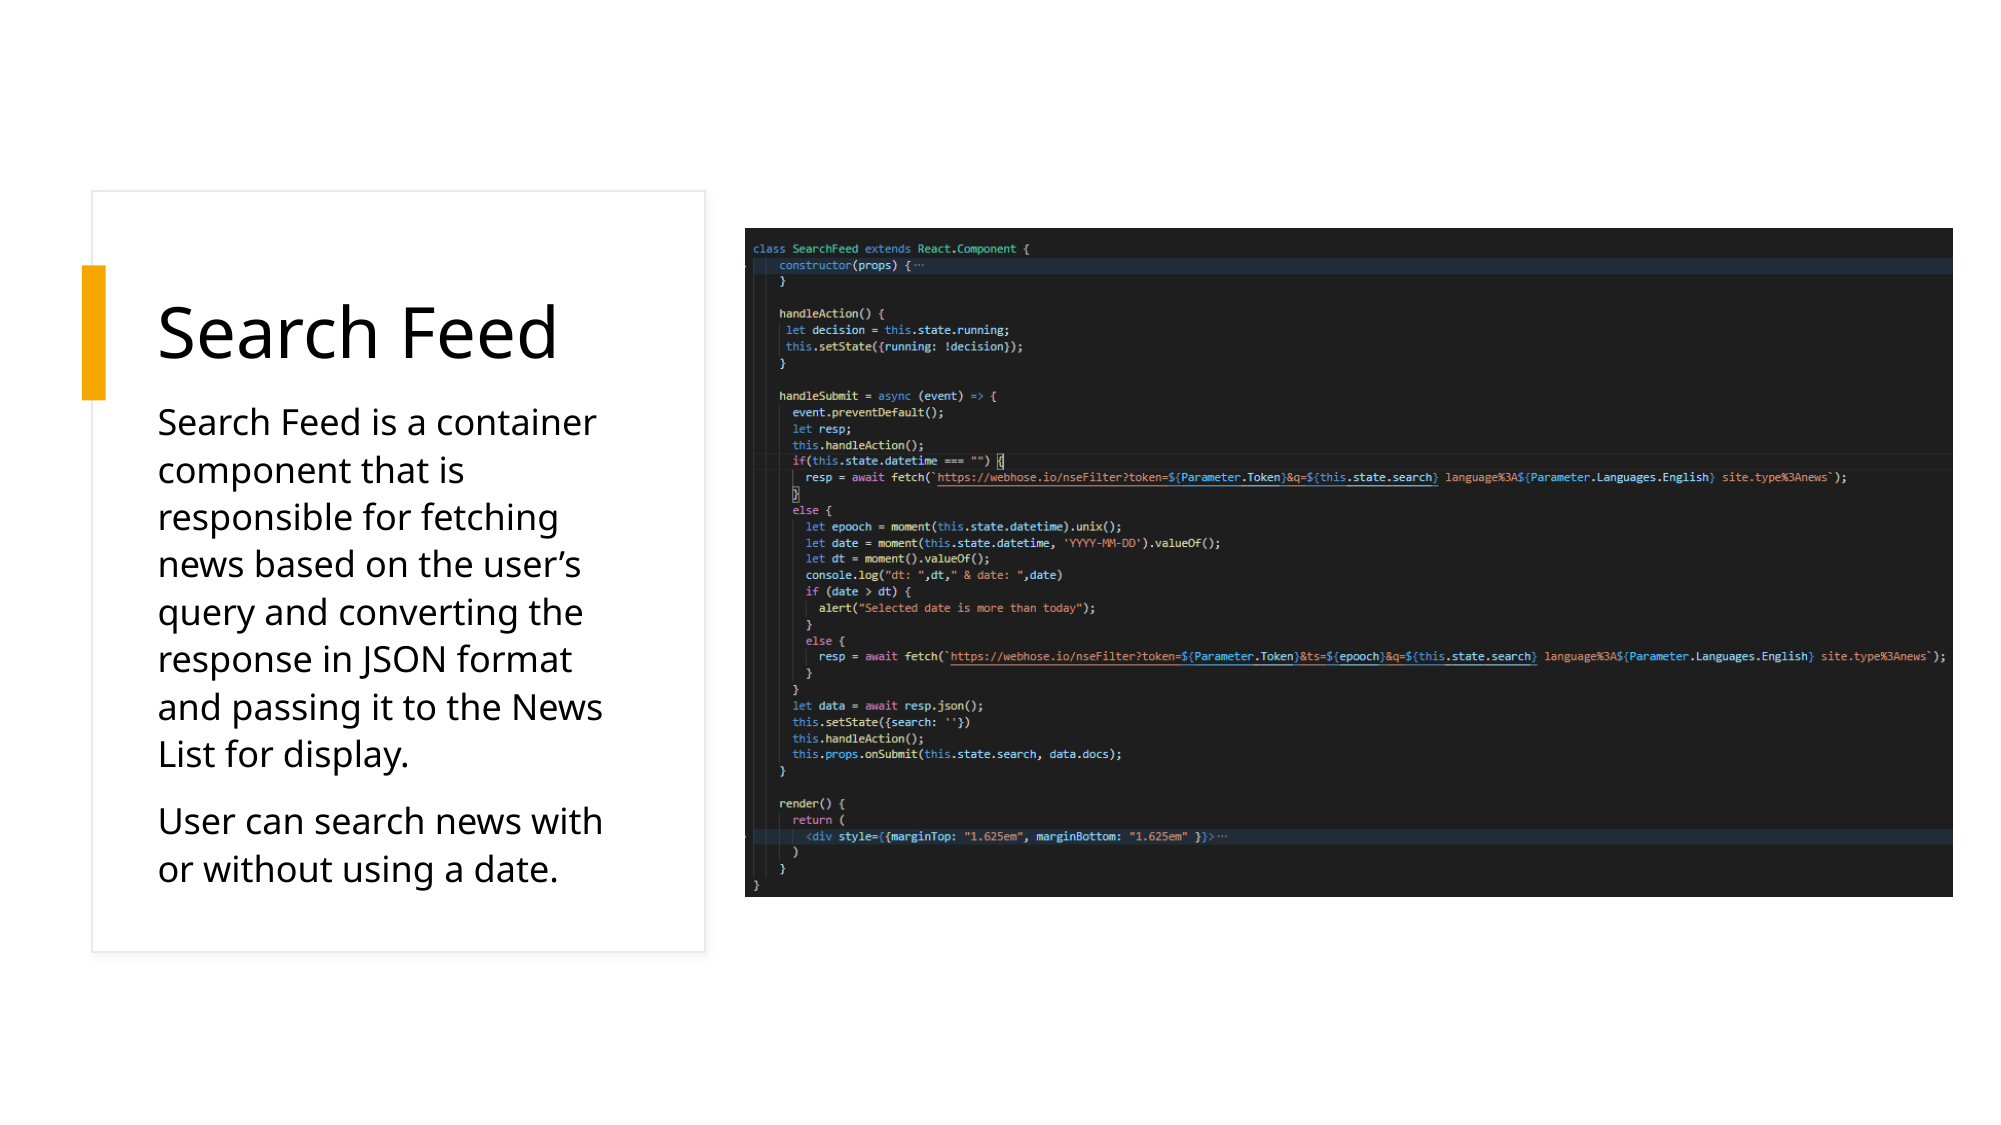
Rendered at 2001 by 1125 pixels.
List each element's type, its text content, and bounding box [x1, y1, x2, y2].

title Search Feed [142, 280, 651, 387]
picture [745, 228, 1953, 897]
list Search Feed is a container component that is responsible for fetching news based on the user’s query and converting the response in JSON format and passing it to the News List for display. User can search news with or without using a date. [142, 387, 651, 902]
